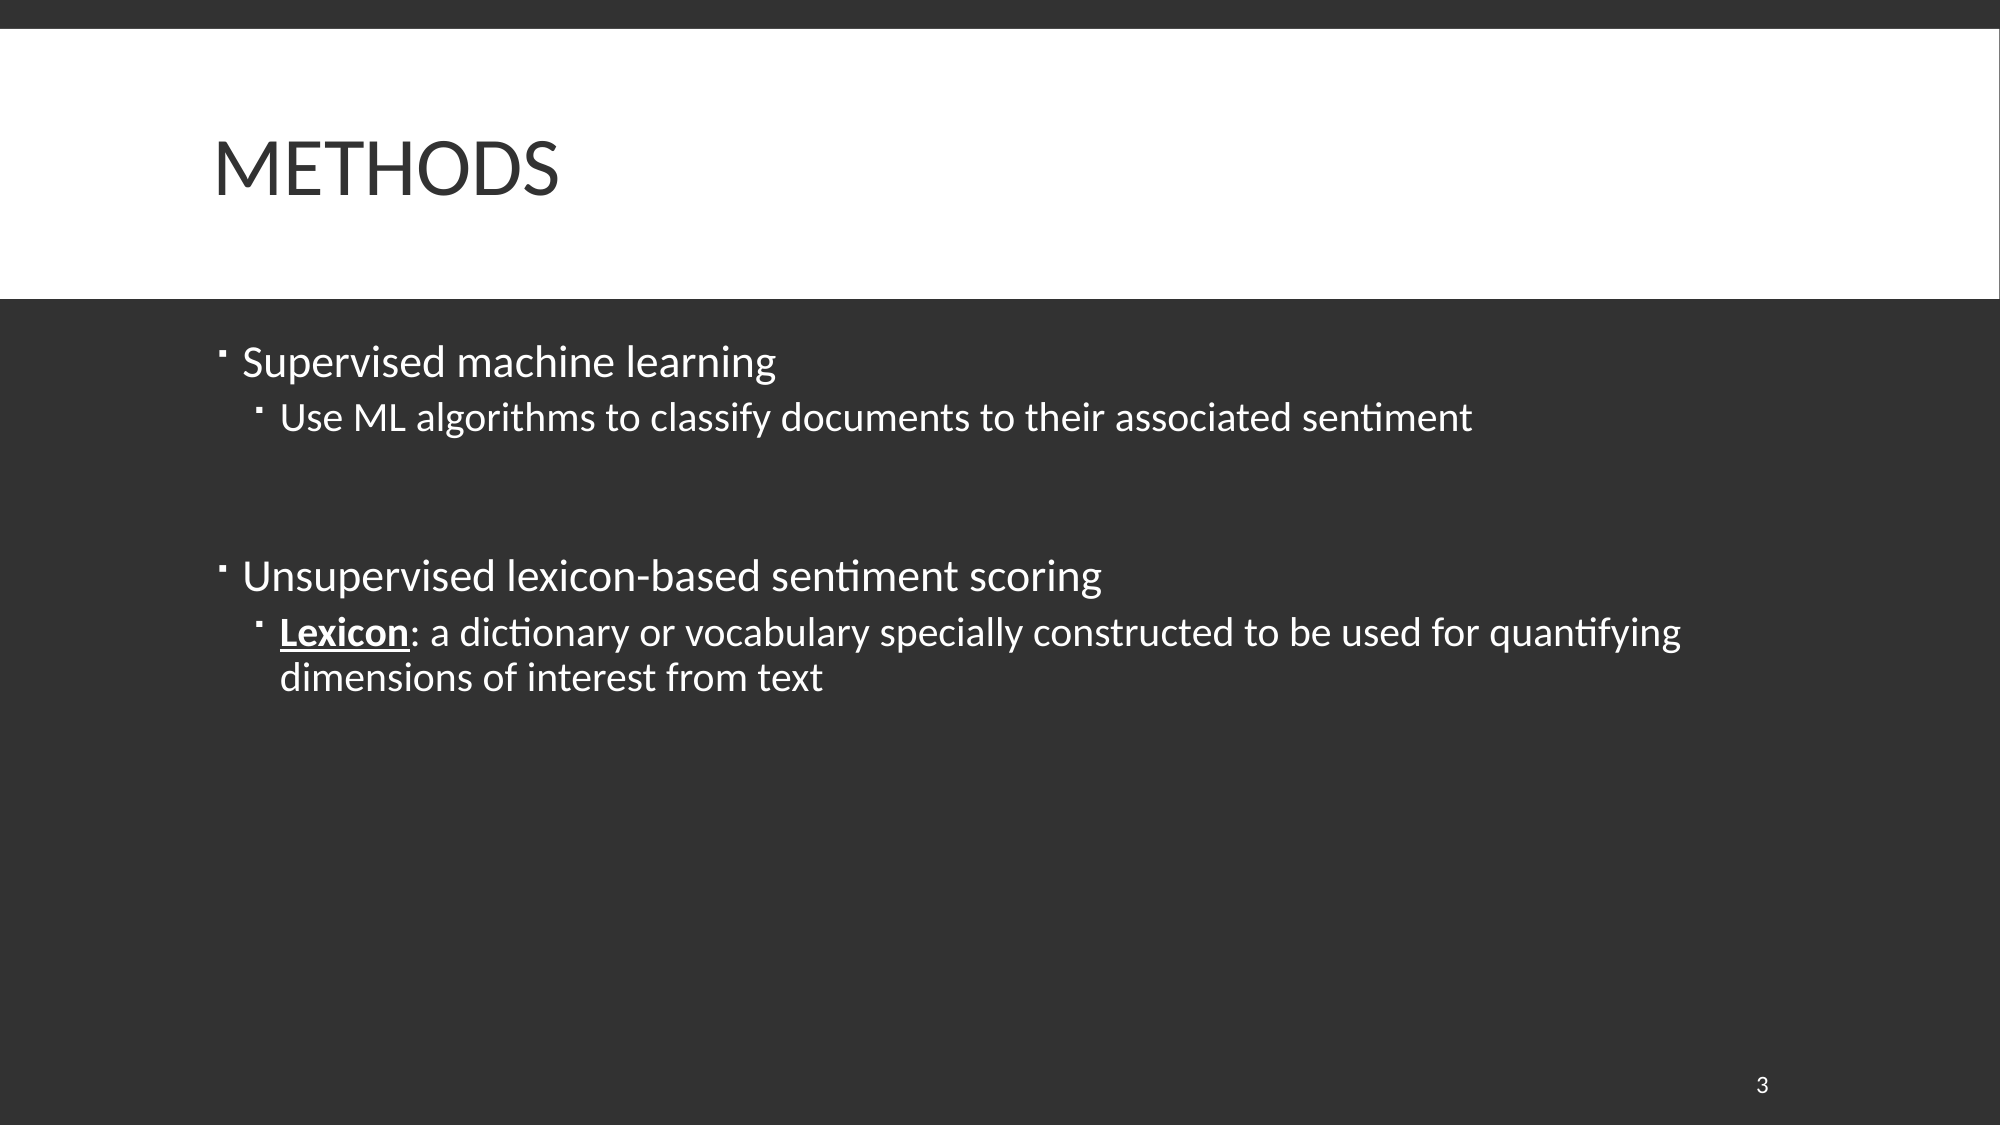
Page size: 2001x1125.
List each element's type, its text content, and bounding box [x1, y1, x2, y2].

title Methods [197, 46, 1803, 295]
list Supervised machine learning Use ML algorithms to classify documents to their associated sentiment Unsupervised lexicon-based sentiment scoring Lexicon: a dictionary or vocabulary specially constructed to be used for quantifying dimensions of interest from text [197, 329, 1803, 1020]
slide_number 3 [1748, 1053, 1904, 1114]
